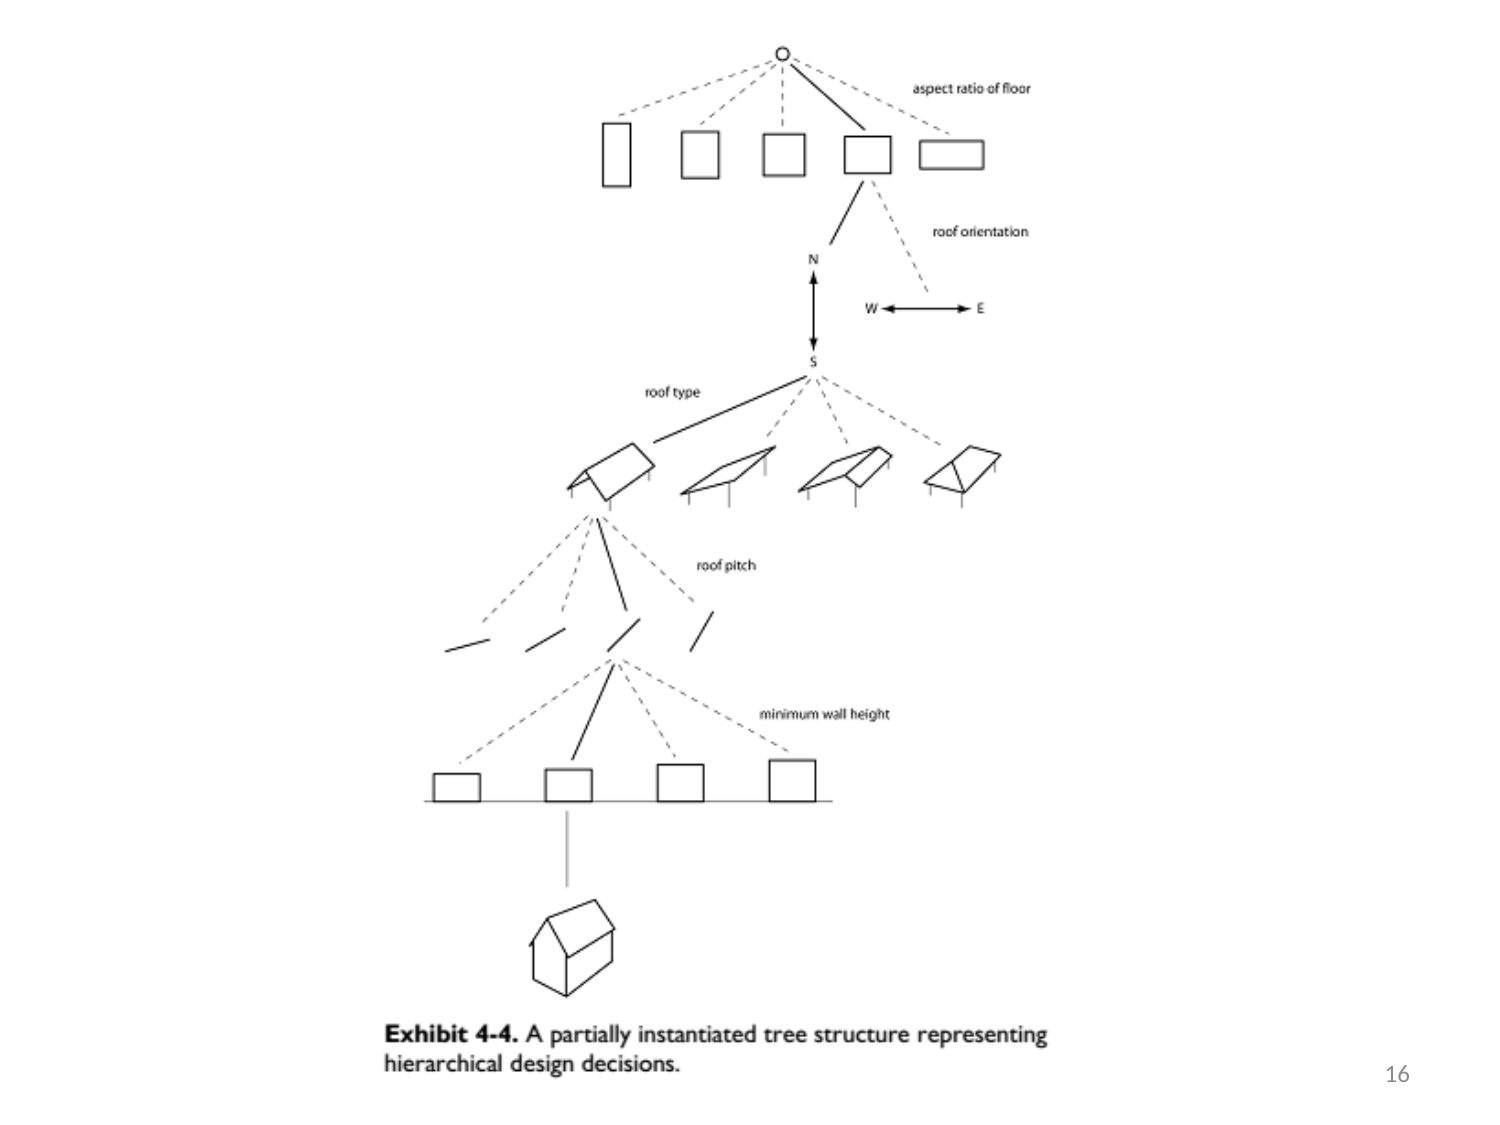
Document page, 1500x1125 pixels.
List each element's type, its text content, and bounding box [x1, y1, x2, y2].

slide_number 16 [1074, 1042, 1425, 1103]
picture [337, 27, 1151, 1081]
